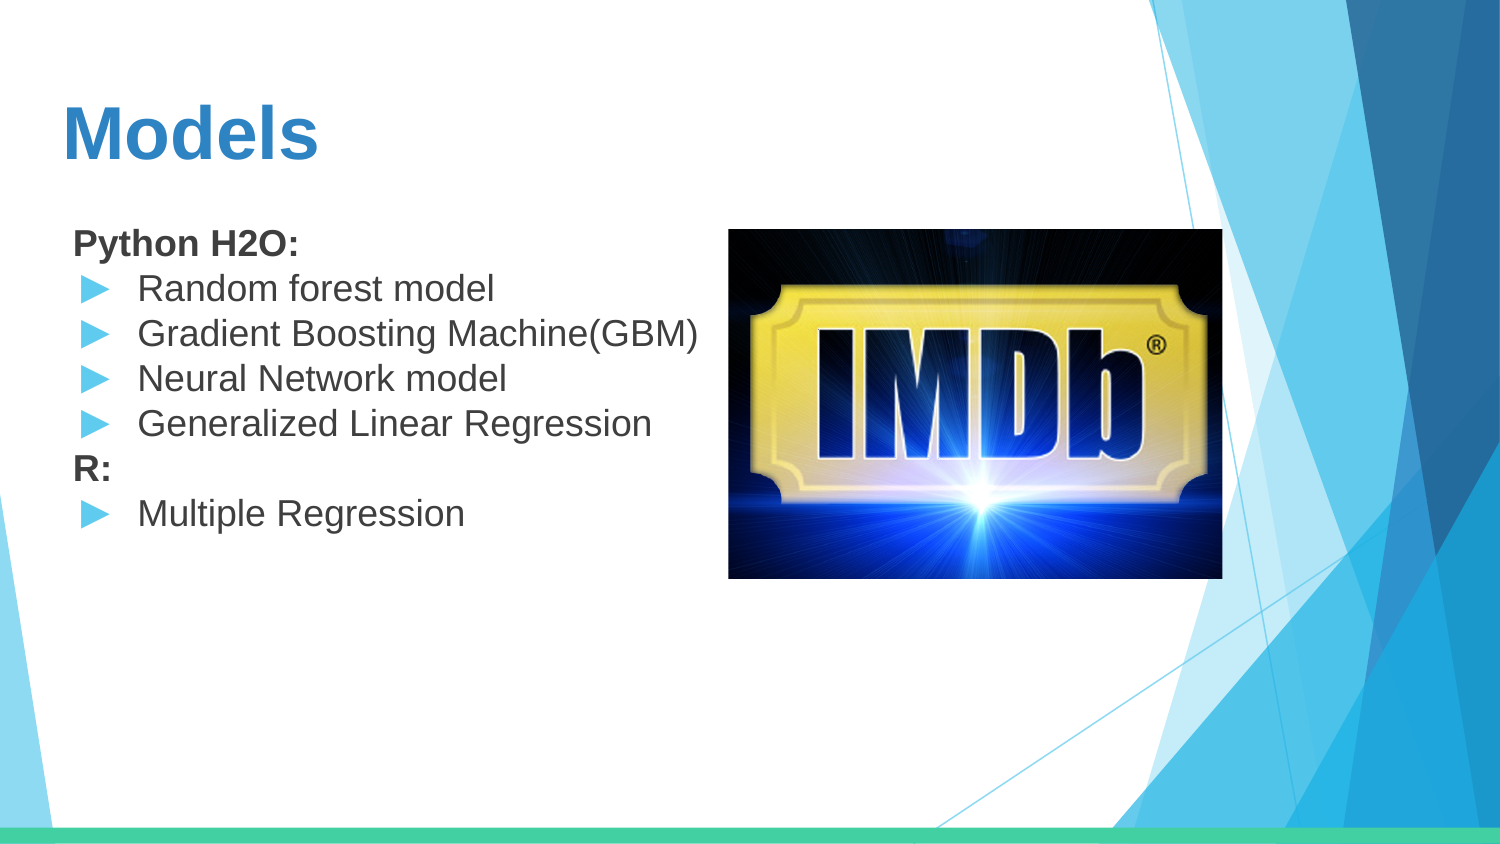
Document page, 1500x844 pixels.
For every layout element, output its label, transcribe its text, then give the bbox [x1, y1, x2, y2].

picture [728, 229, 1223, 579]
list Python H2O: Random forest model Gradient Boosting Machine(GBM) Neural Network model Generalized Linear Regression R: Multiple Regression [51, 207, 1449, 750]
title Models [51, 72, 1449, 189]
